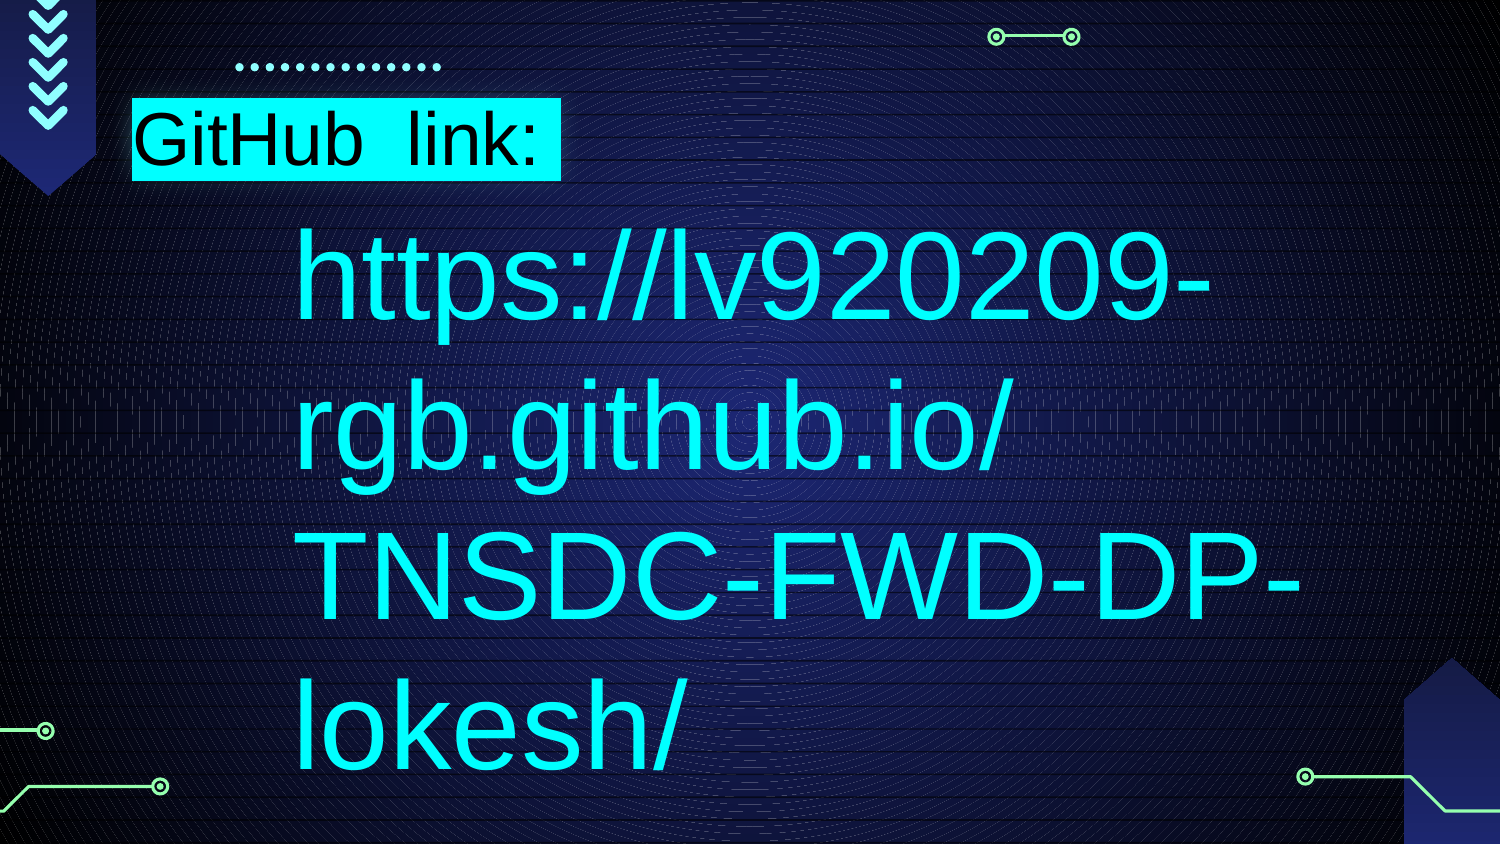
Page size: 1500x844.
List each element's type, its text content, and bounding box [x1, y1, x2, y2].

title GitHub link: [116, 88, 1383, 183]
text_box https://lv920209-rgb.github.io/TNSDC-FWD-DP-lokesh/ [277, 179, 1383, 810]
